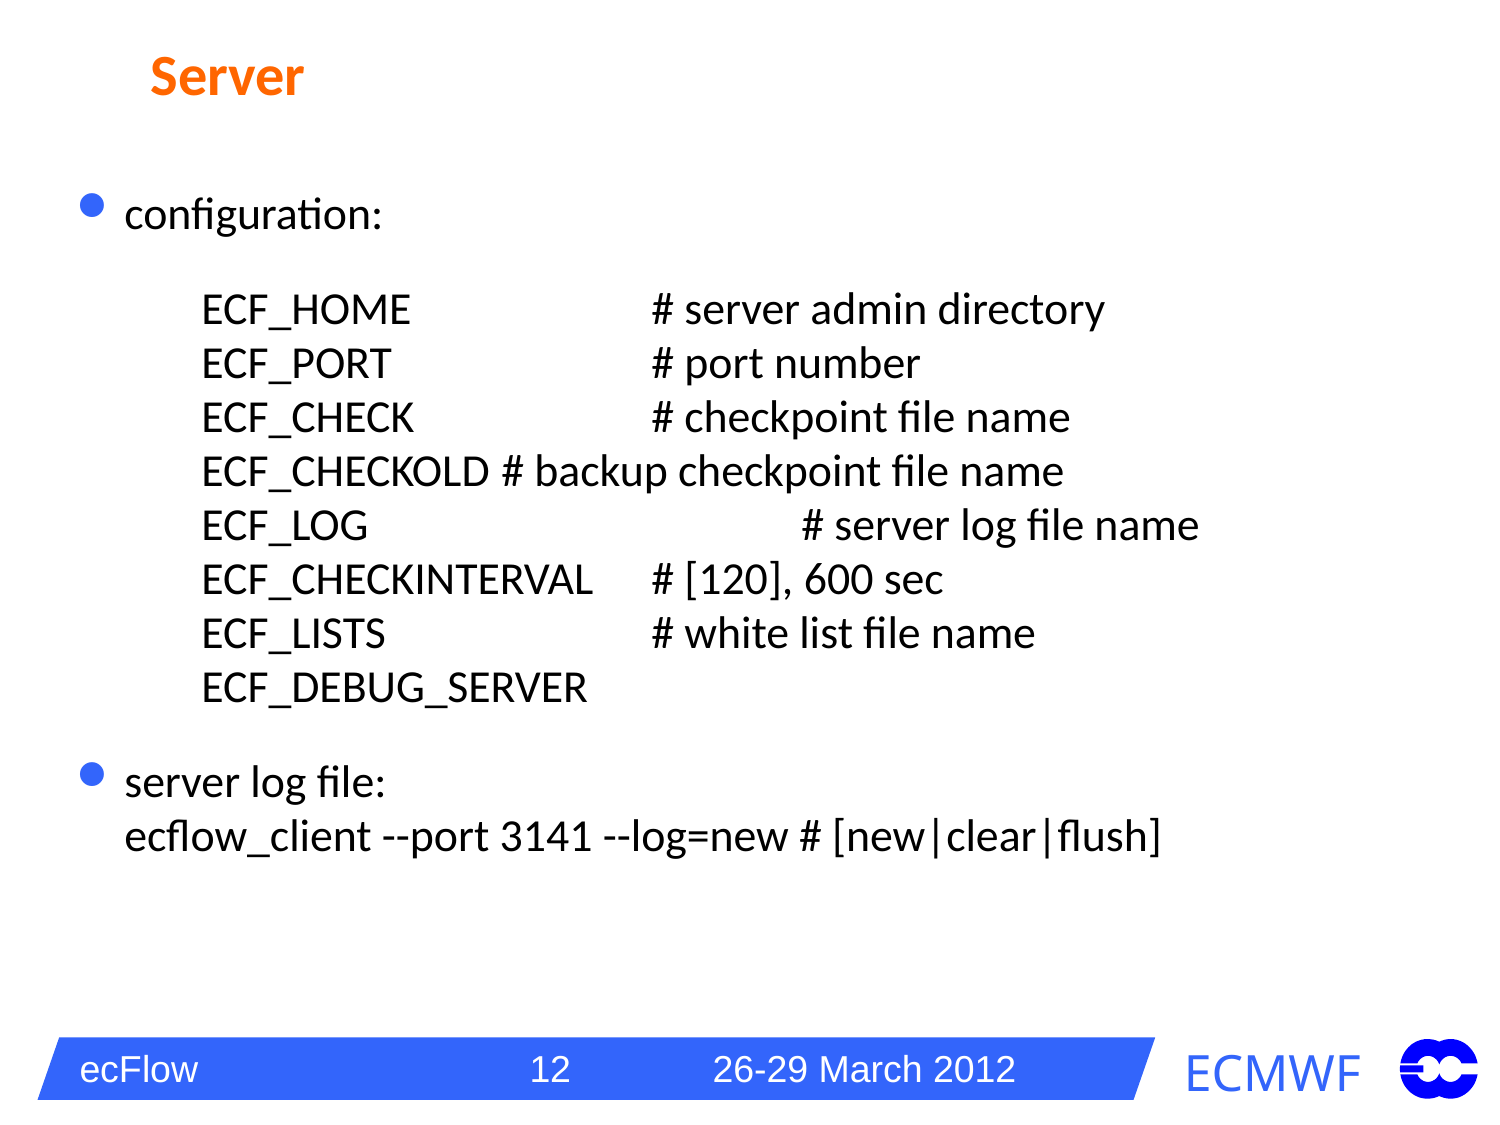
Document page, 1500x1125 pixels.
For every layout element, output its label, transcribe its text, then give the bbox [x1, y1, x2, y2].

list configuration: ECF_HOME # server admin directory ECF_PORT # port number ECF_CHECK # checkpoint file name ECF_CHECKOLD # backup checkpoint file name ECF_LOG # server log file name ECF_CHECKINTERVAL # [120], 600 sec ECF_LISTS # white list file name ECF_DEBUG_SERVER server log file: ecflow_client --port 3141 --log=new # [new|clear|flush] [76, 184, 1427, 1022]
title Server [135, 14, 1411, 138]
